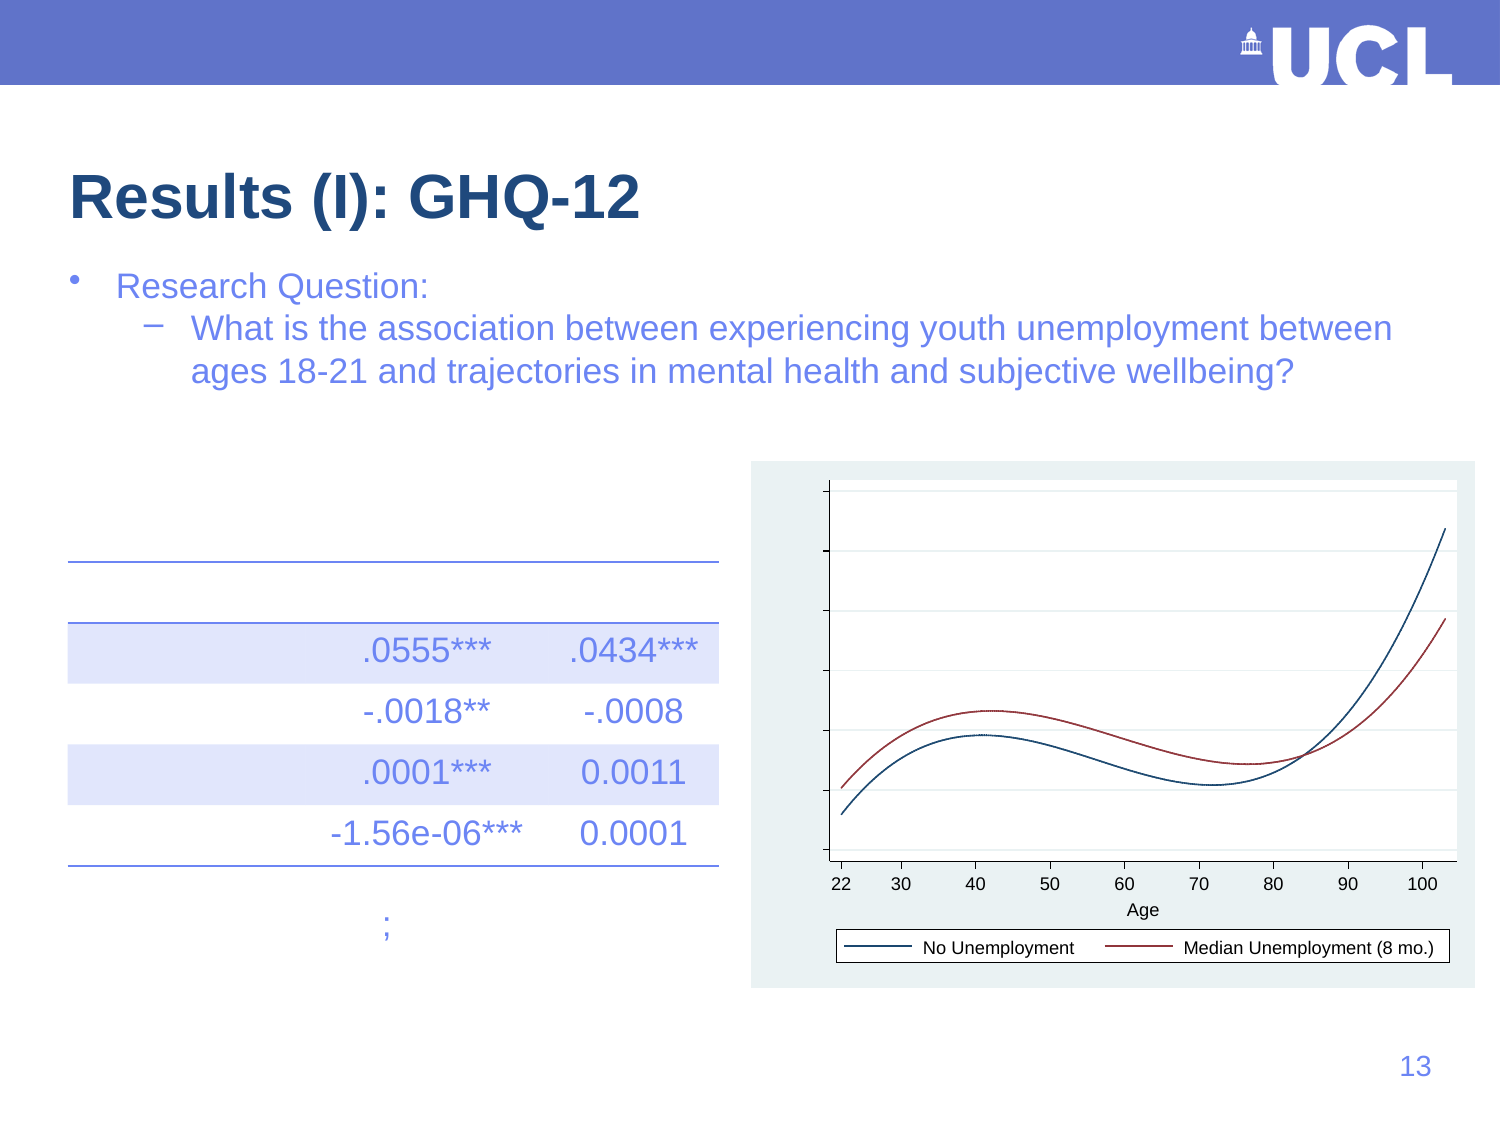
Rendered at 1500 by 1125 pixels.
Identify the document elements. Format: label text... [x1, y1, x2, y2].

title Results (I): GHQ-12 [54, 148, 1447, 244]
slide_number 12 [1281, 1039, 1447, 1118]
text_box Research Question: What is the association between experiencing youth unemployment between ages 18-21 and trajectories in mental health and subjective wellbeing? [54, 255, 1447, 441]
picture [743, 453, 1483, 995]
